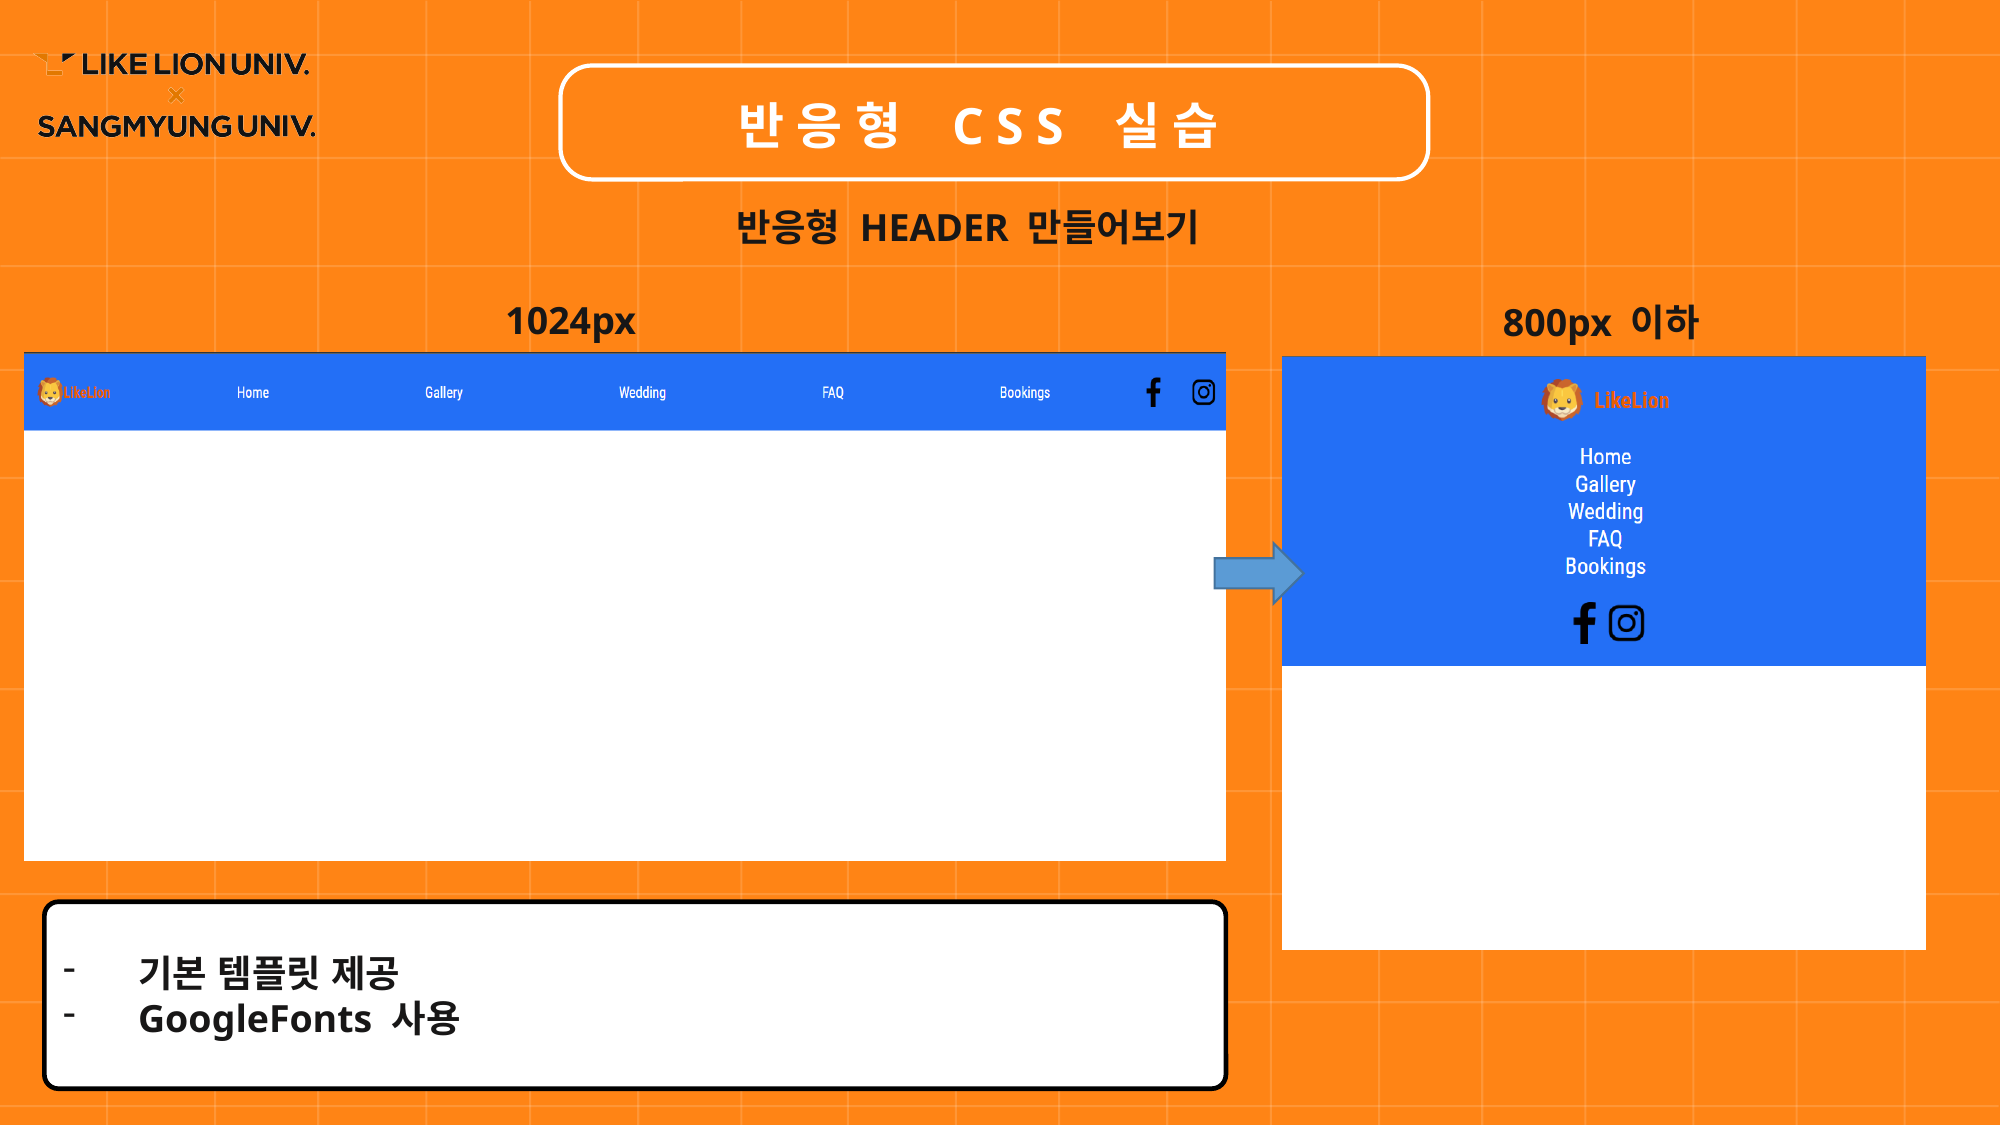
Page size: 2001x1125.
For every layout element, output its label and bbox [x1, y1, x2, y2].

text_box [0, 0, 2000, 1125]
picture [24, 352, 1226, 861]
picture [32, 39, 317, 152]
picture [1282, 356, 1926, 950]
